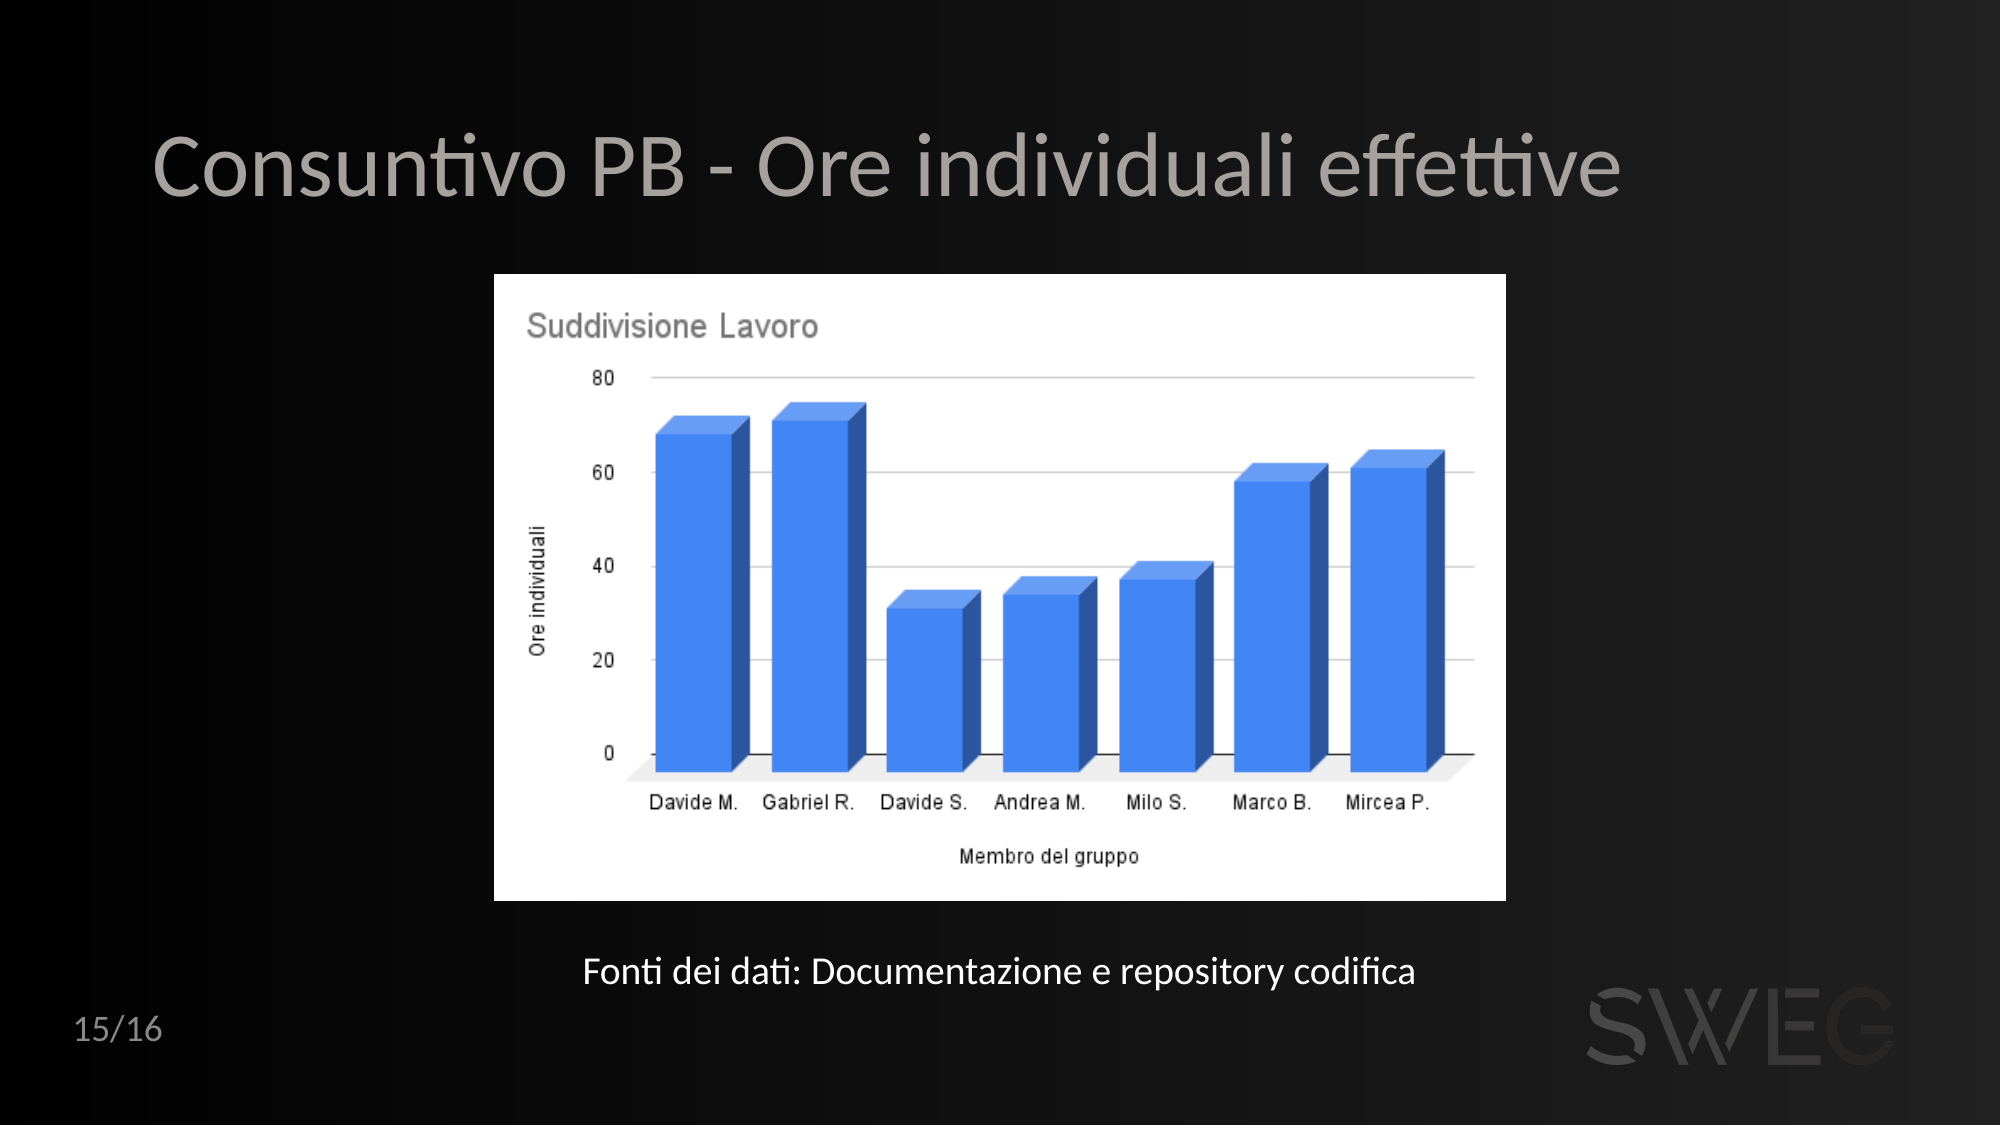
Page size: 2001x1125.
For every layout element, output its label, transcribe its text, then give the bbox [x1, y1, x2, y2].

picture [1586, 986, 1893, 1066]
text_box 15/16 [57, 989, 550, 1065]
text_box Consuntivo PB - Ore individuali effettive [137, 57, 1863, 275]
picture [494, 274, 1506, 901]
text_box Fonti dei dati: Documentazione e repository codifica [531, 930, 1469, 1008]
